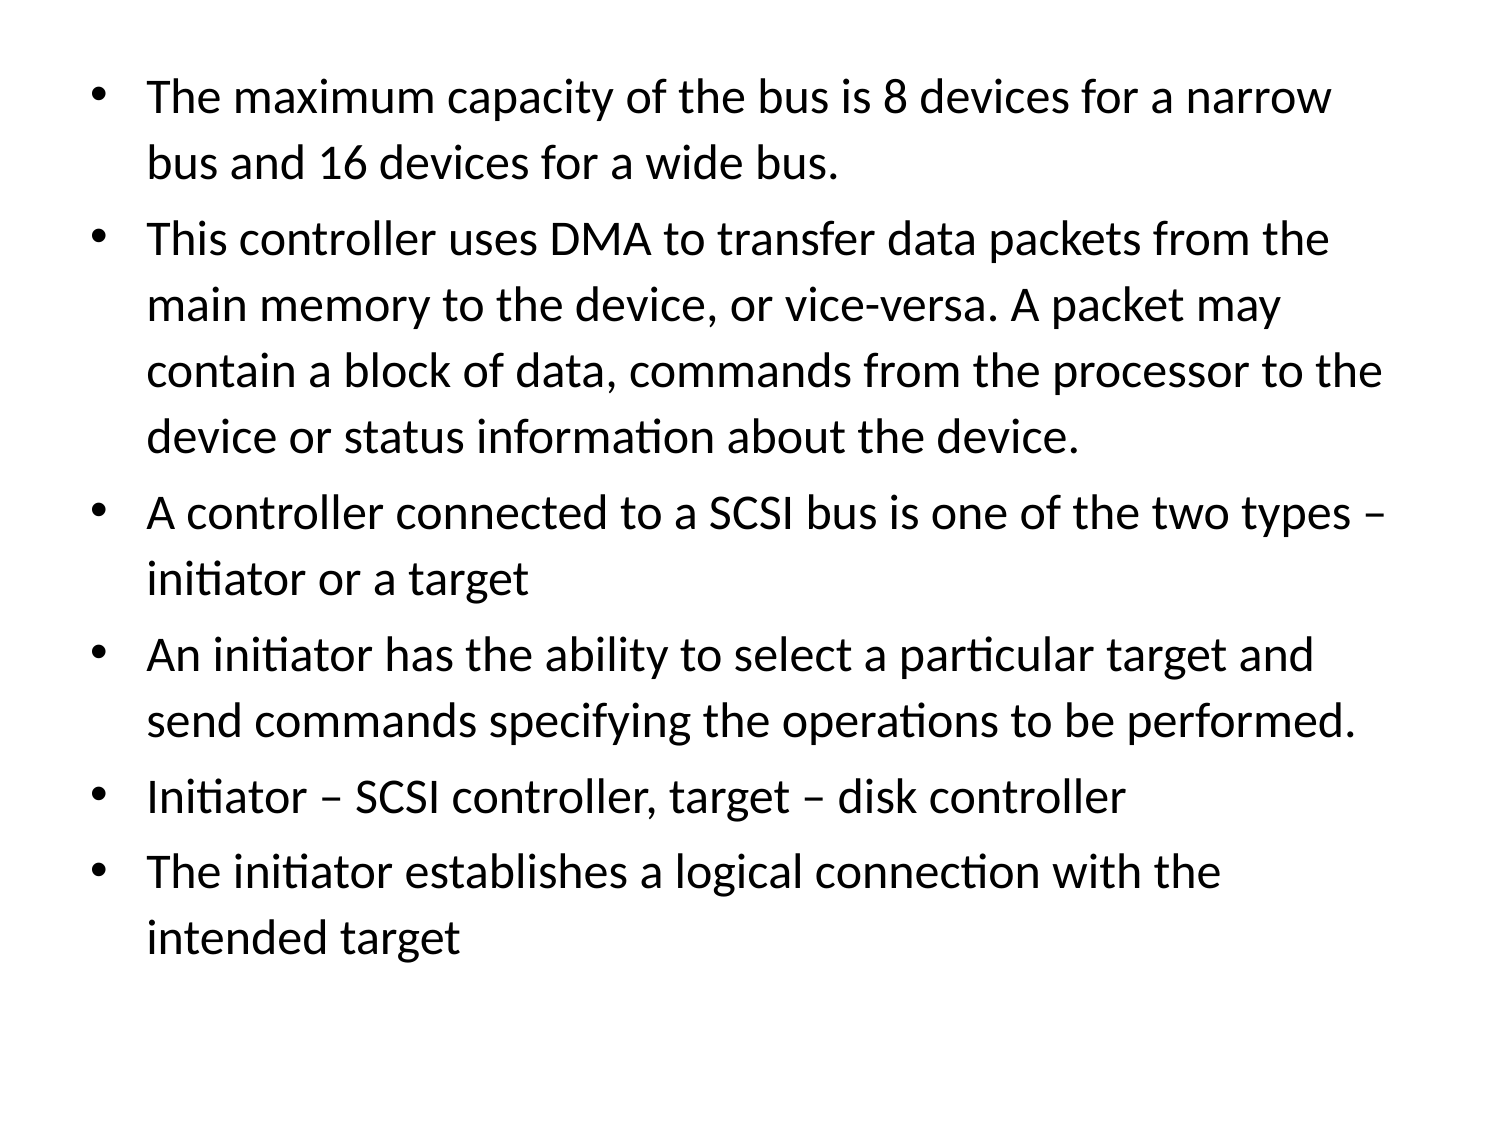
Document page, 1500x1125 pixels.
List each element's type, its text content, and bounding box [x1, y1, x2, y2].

list The maximum capacity of the bus is 8 devices for a narrow bus and 16 devices for a wide bus. This controller uses DMA to transfer data packets from the main memory to the device, or vice-versa. A packet may contain a block of data, commands from the processor to the device or status information about the device. A controller connected to a SCSI bus is one of the two types – initiator or a target An initiator has the ability to select a particular target and send commands specifying the operations to be performed. Initiator – SCSI controller, target – disk controller The initiator establishes a logical connection with the intended target [75, 50, 1425, 1125]
